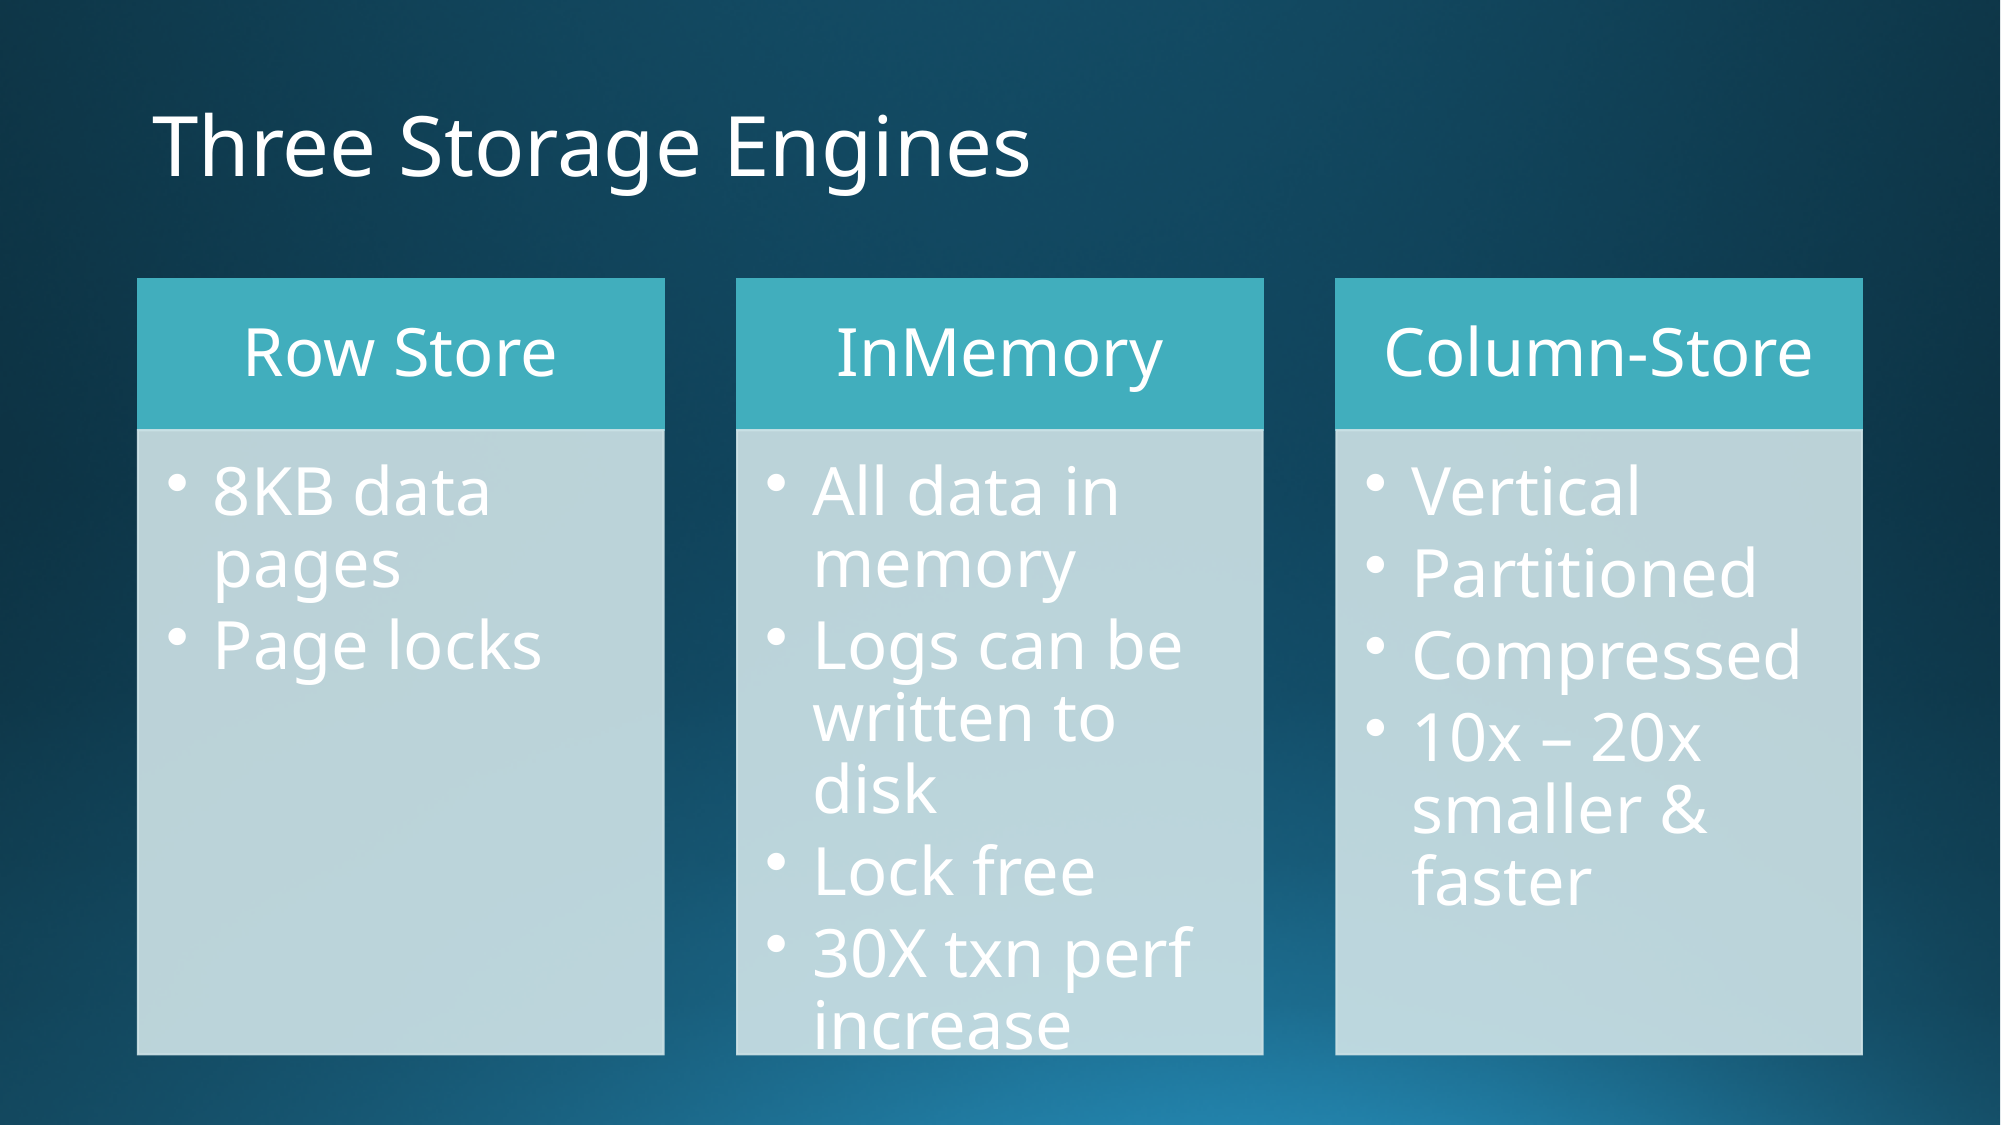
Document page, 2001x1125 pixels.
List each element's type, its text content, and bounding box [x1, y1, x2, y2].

picture [0, 0, 2001, 1125]
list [137, 268, 1863, 1066]
title Three Storage Engines [137, 59, 1863, 239]
